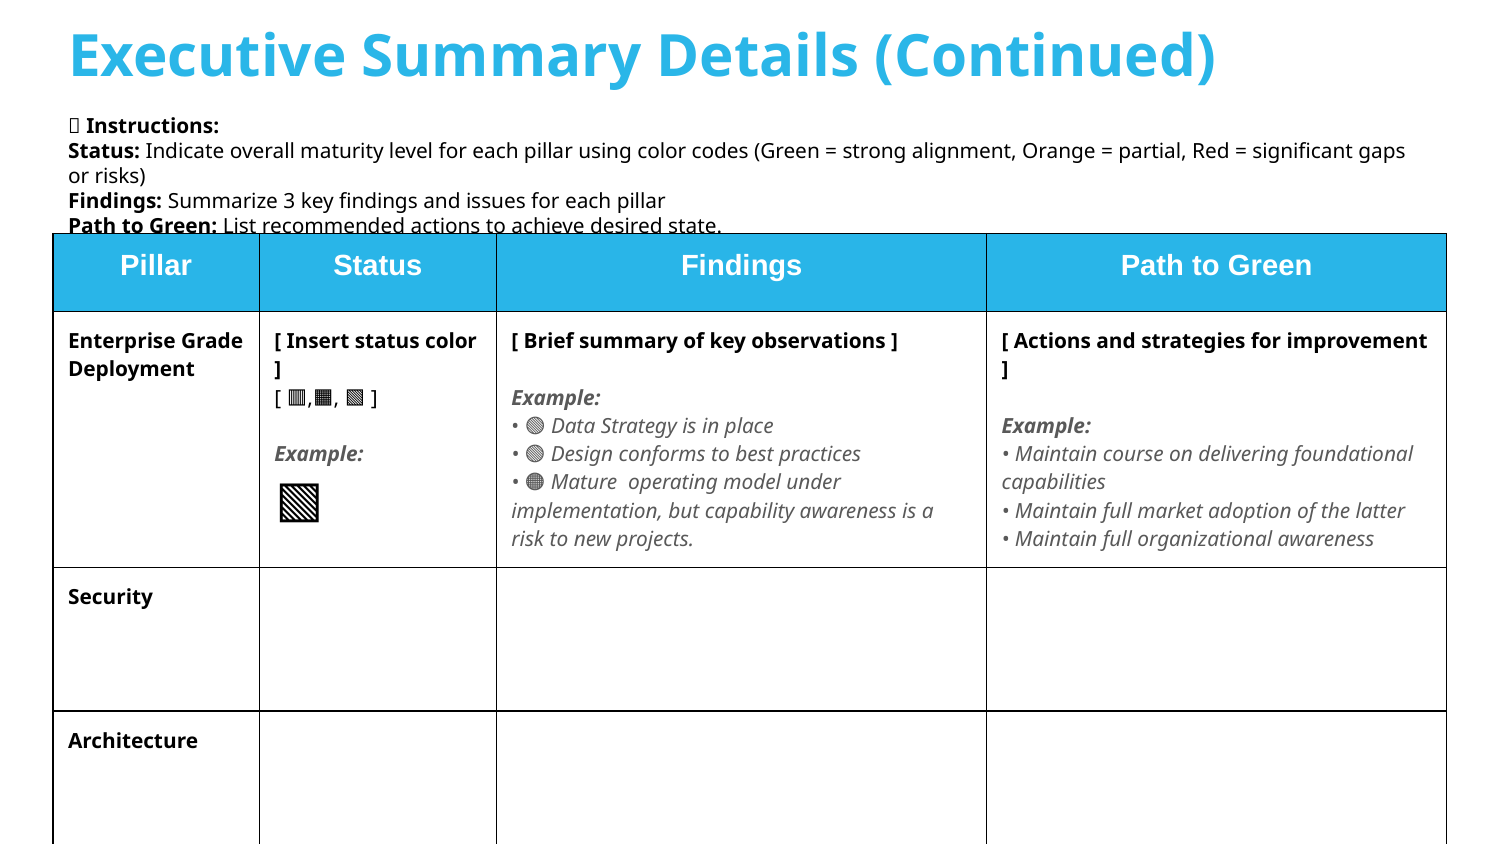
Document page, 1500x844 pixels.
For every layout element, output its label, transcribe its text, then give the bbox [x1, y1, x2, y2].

table_cell [ Actions and strategies for improvement ] Example: • Maintain course on delivering foundational capabilities • Maintain full market adoption of the latter • Maintain full organizational awareness [987, 312, 1446, 567]
table_cell [260, 712, 496, 844]
table_cell Architecture [54, 712, 259, 844]
text_box Executive Summary Details (Continued) 📝 Instructions: Status: Indicate overall maturity level for each pillar using color codes (Green = strong alignment, Orange = partial, Red = significant gaps or risks) Findings: Summarize 3 key findings and issues for each pillar Path to Green: List recommended actions to achieve desired state. [53, 2, 1447, 218]
table_cell [497, 712, 986, 844]
table_cell [ Insert status color ] [ 🟥,🟧, 🟩 ] Example: 🟩 [260, 312, 496, 567]
table_cell [ Brief summary of key observations ] Example: • 🟢 Data Strategy is in place • 🟢 Design conforms to best practices • 🟠 Mature operating model under implementation, but capability awareness is a risk to new projects. [497, 312, 986, 567]
table_cell Enterprise Grade Deployment [54, 312, 259, 567]
table_header Status [260, 234, 496, 311]
table_cell [260, 568, 496, 710]
table_header Findings [497, 234, 986, 311]
table_header Pillar [54, 234, 259, 311]
table_cell [497, 568, 986, 710]
table_header Path to Green [987, 234, 1446, 311]
table_cell [987, 712, 1446, 844]
table_cell Security [54, 568, 259, 710]
table_cell [987, 568, 1446, 710]
